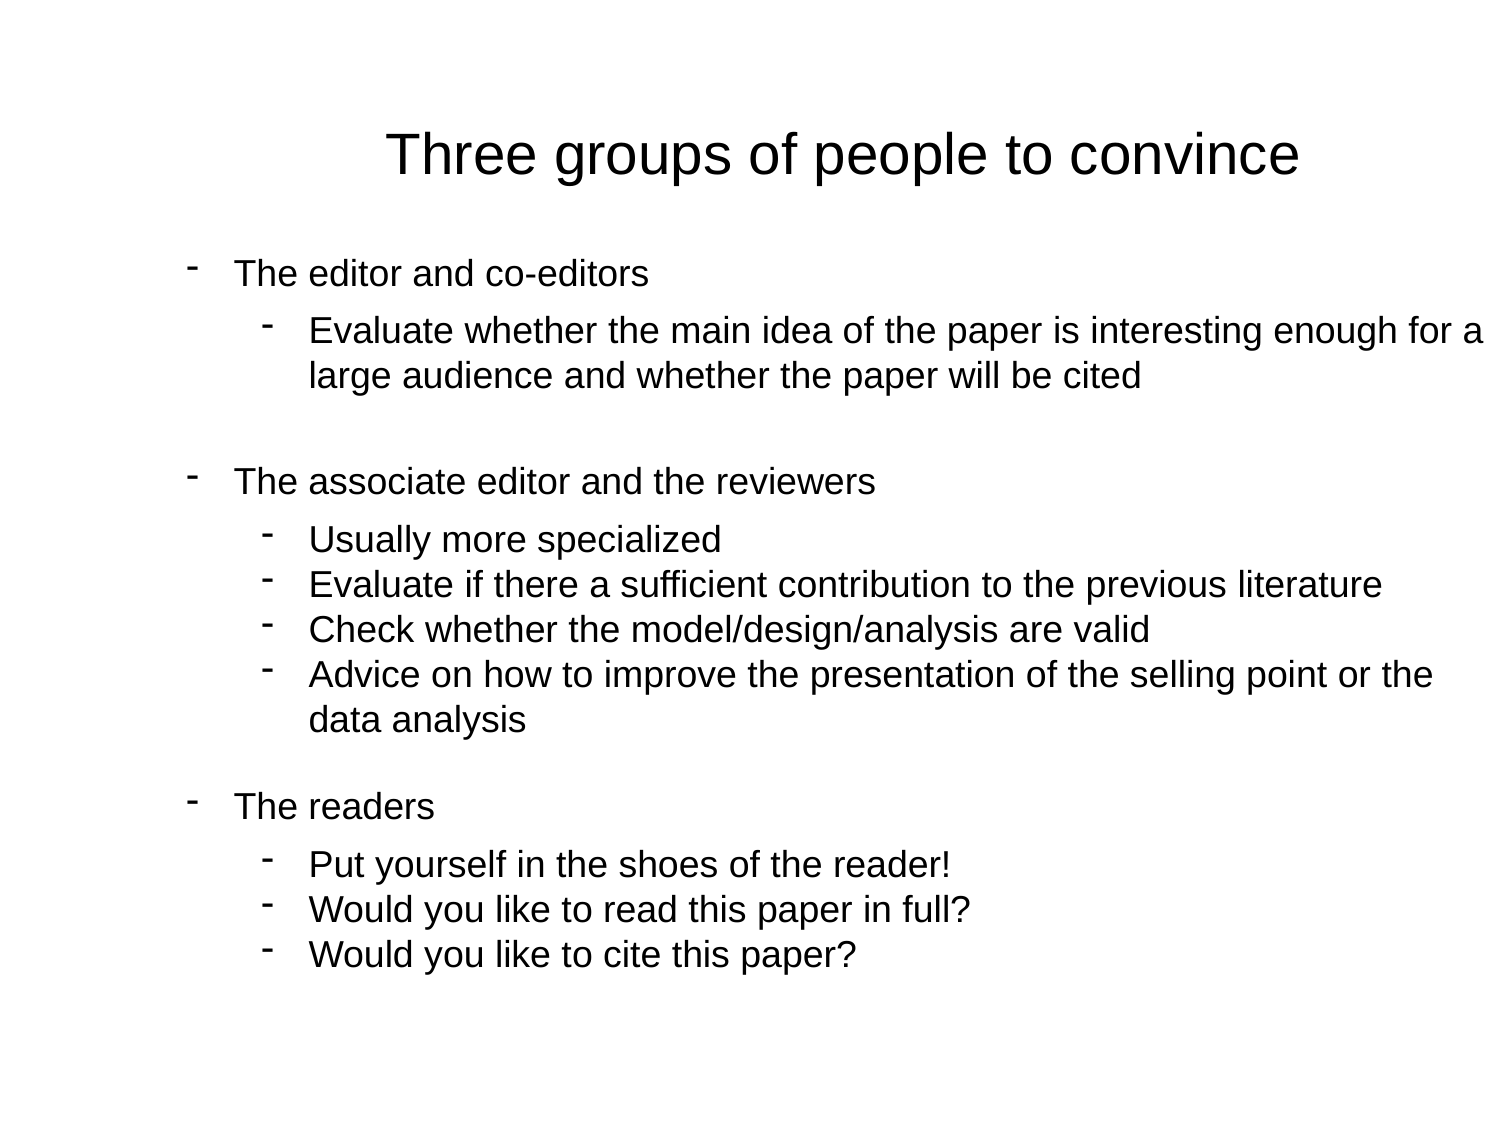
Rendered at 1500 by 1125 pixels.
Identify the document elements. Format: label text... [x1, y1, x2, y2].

text_box Three groups of people to convince [370, 108, 1333, 194]
text_box The editor and co-editors Evaluate whether the main idea of the paper is interesting enough for a large audience and whether the paper will be cited [171, 241, 1500, 404]
text_box The associate editor and the reviewers Usually more specialized Evaluate if there a sufficient contribution to the previous literature Check whether the model/design/analysis are valid Advice on how to improve the presentation of the selling point or the data analysis [171, 449, 1500, 748]
text_box The readers Put yourself in the shoes of the reader! Would you like to read this paper in full? Would you like to cite this paper? [171, 774, 1500, 1028]
